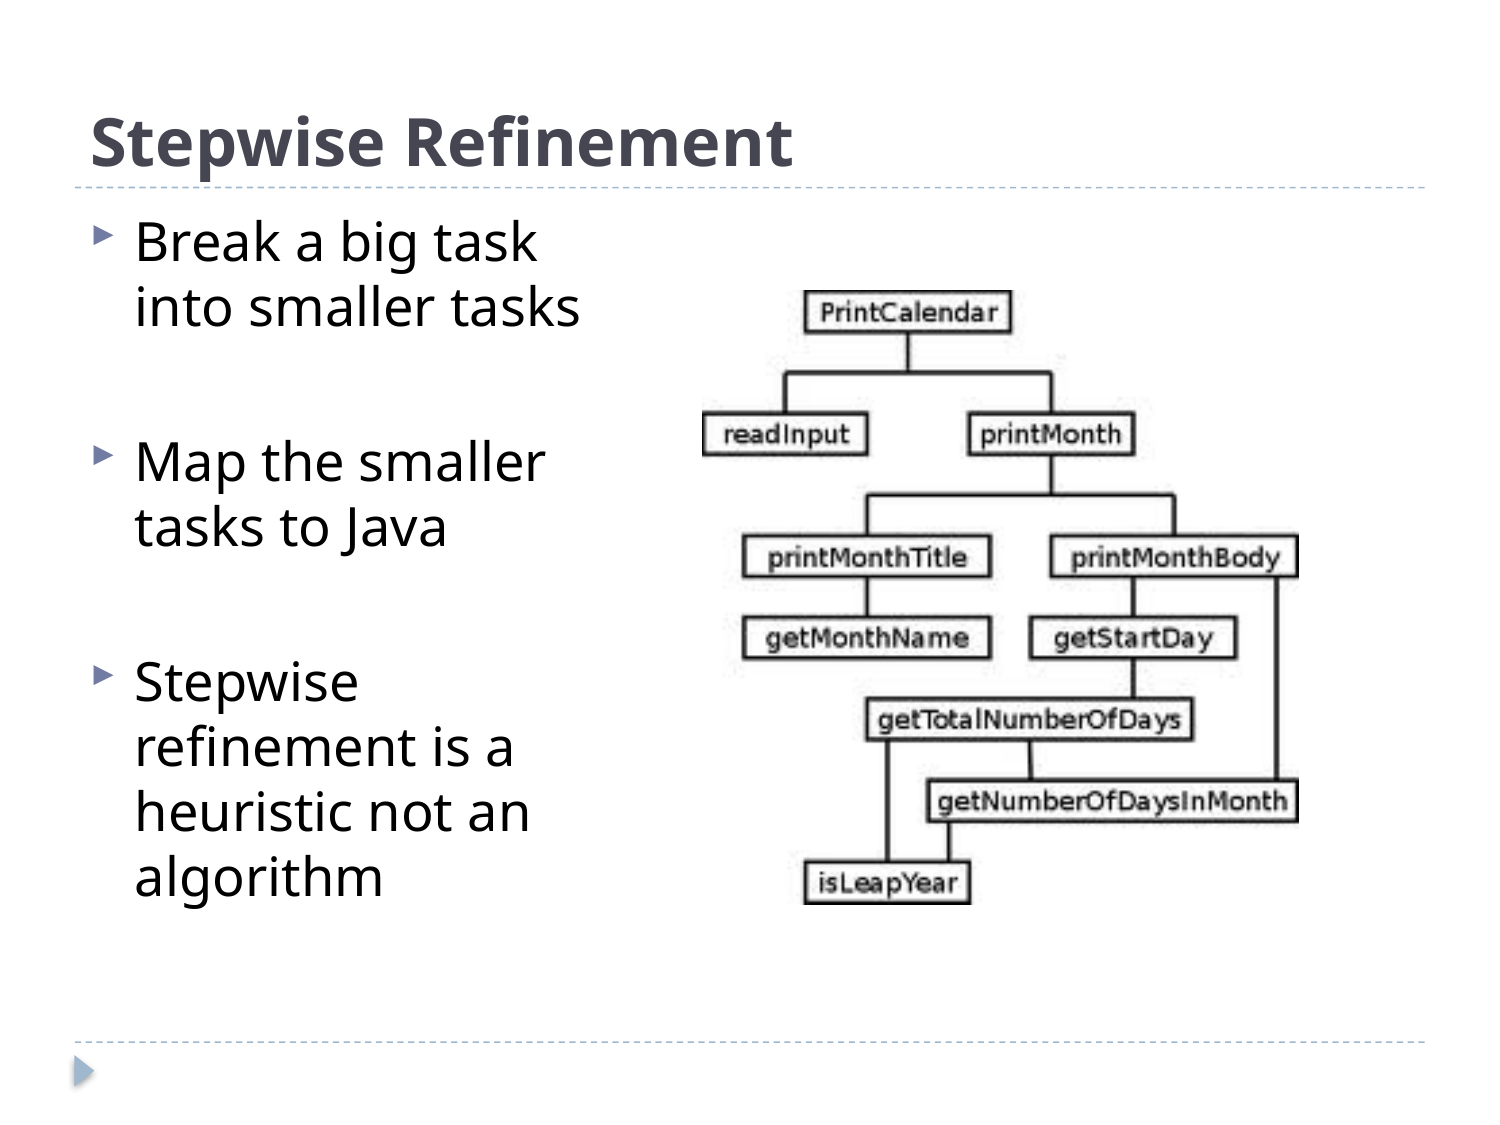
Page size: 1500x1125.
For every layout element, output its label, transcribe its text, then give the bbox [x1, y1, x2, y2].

list Break a big task into smaller tasks Map the smaller tasks to Java Stepwise refinement is a heuristic not an algorithm [74, 199, 609, 1011]
title Stepwise Refinement [74, 24, 1426, 188]
picture [702, 290, 1299, 906]
